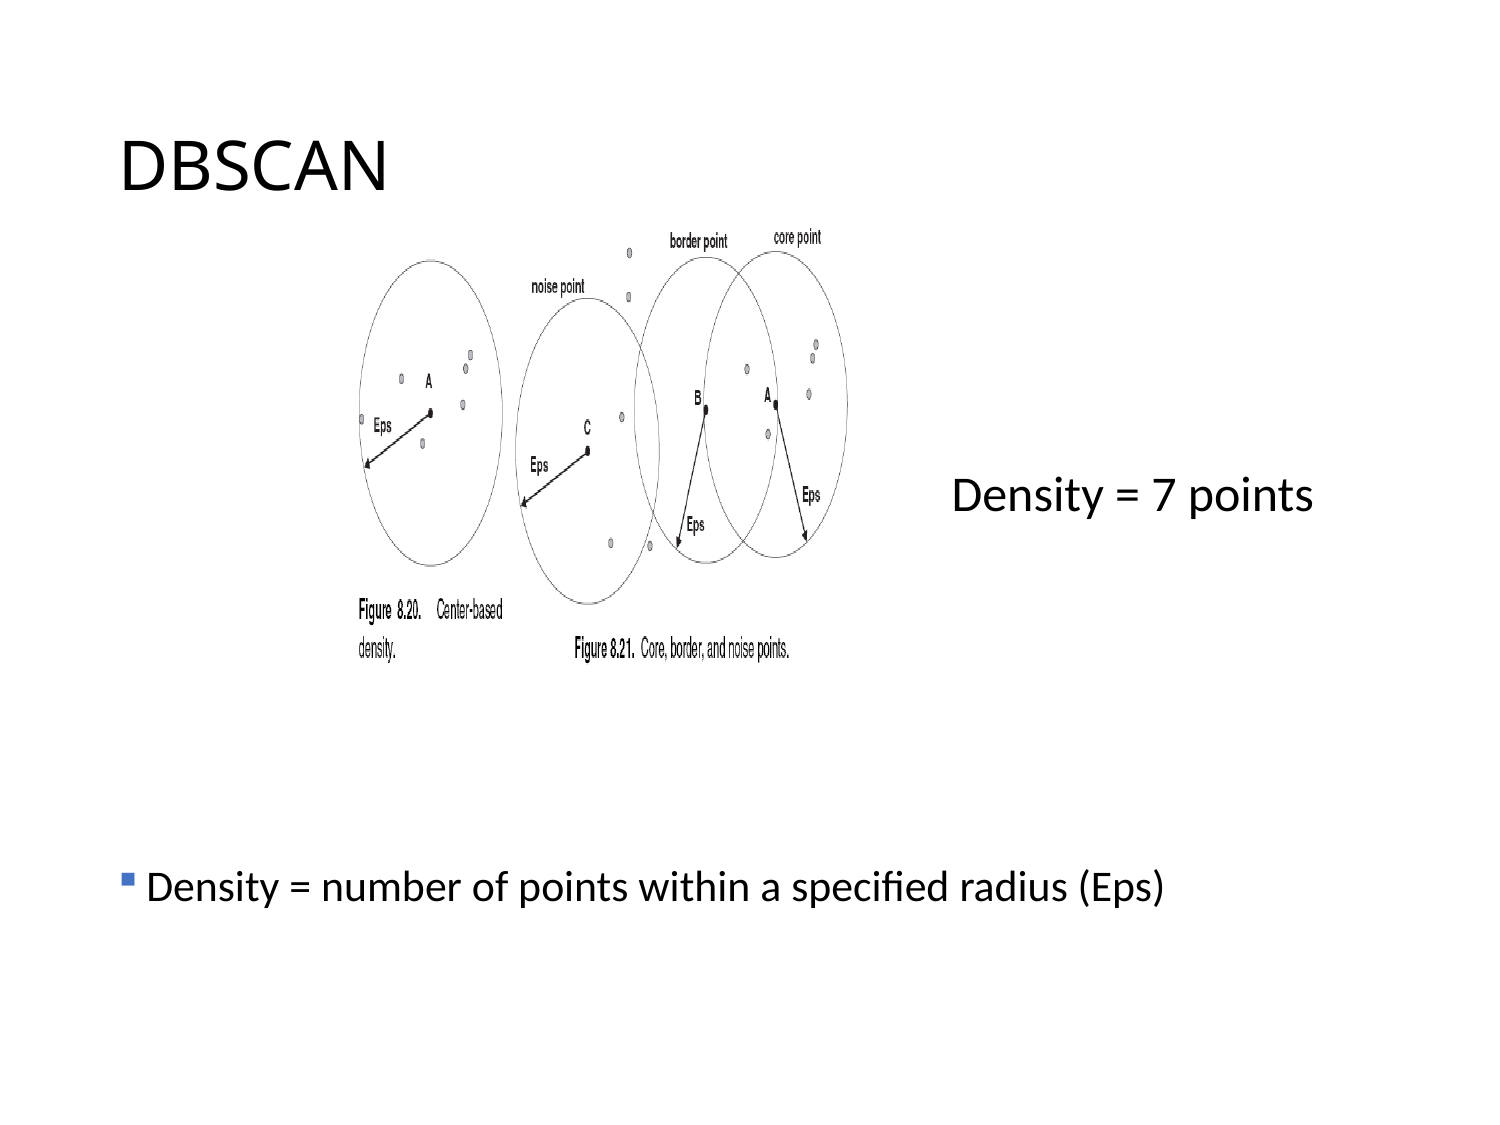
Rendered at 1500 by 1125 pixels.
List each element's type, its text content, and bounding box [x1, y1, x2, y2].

title DBSCAN [103, 59, 1397, 278]
list Density = number of points within a specified radius (Eps) [103, 856, 1397, 1014]
picture [324, 206, 868, 700]
text_box Density = 7 points [936, 454, 1366, 529]
